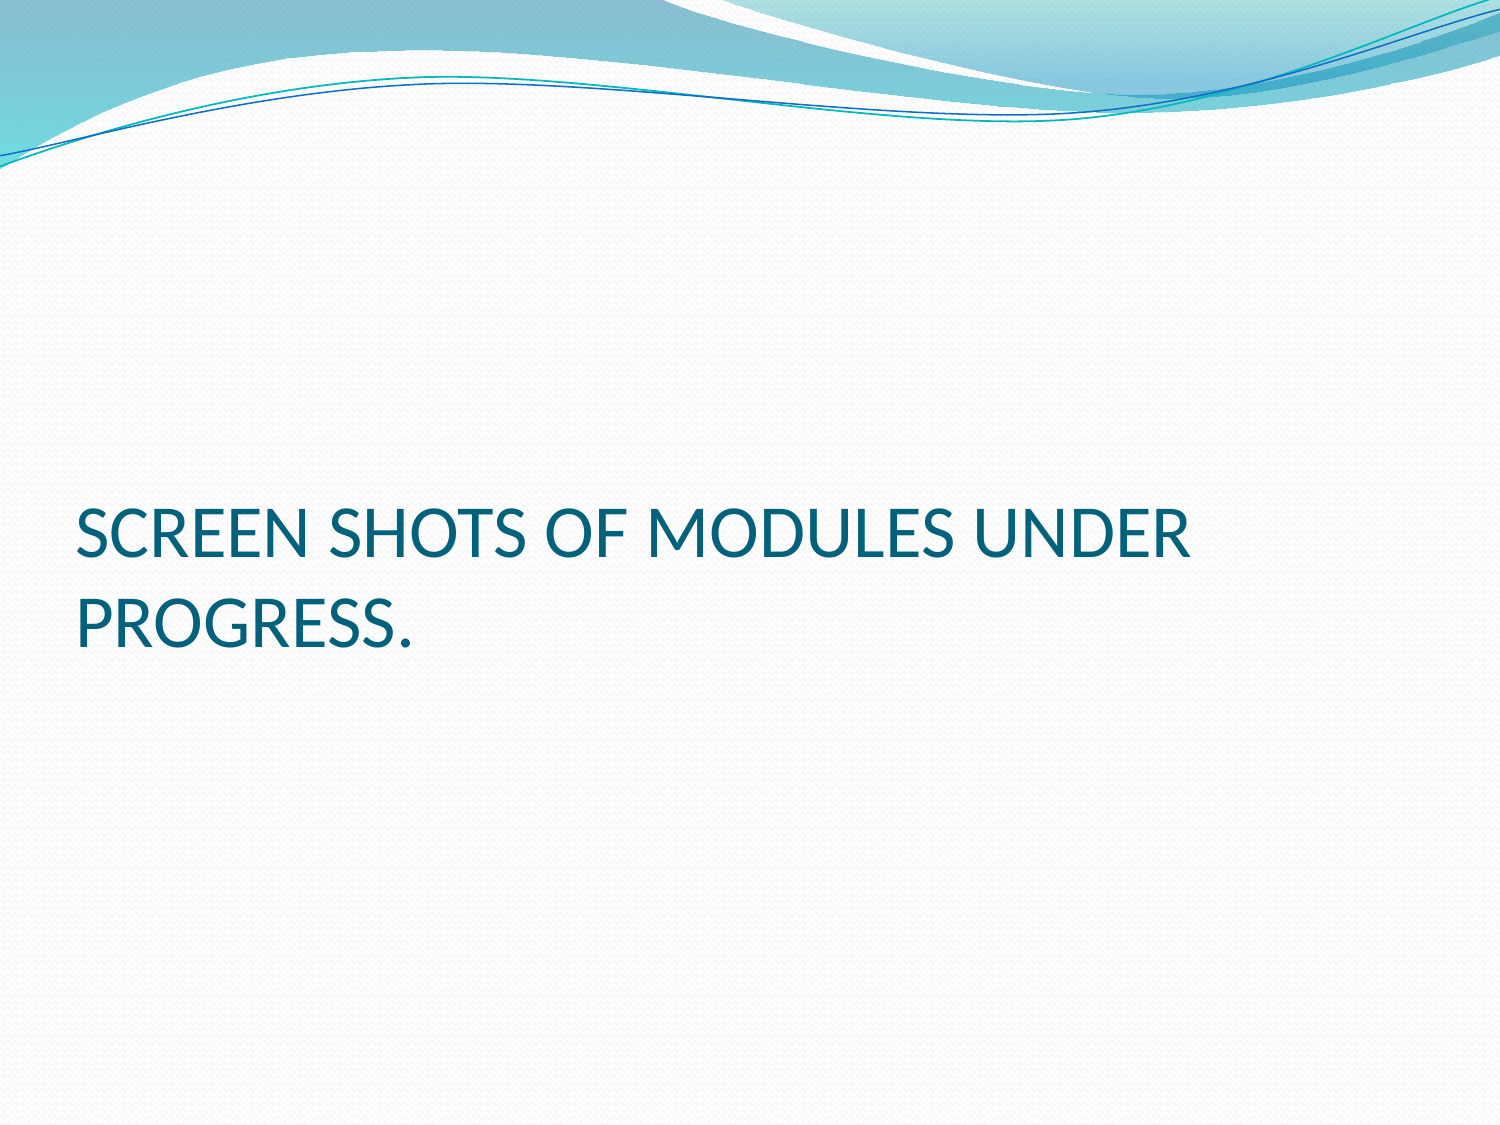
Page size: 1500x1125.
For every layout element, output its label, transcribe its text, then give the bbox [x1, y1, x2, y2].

title SCREEN SHOTS OF MODULES UNDER PROGRESS. [75, 474, 1425, 663]
